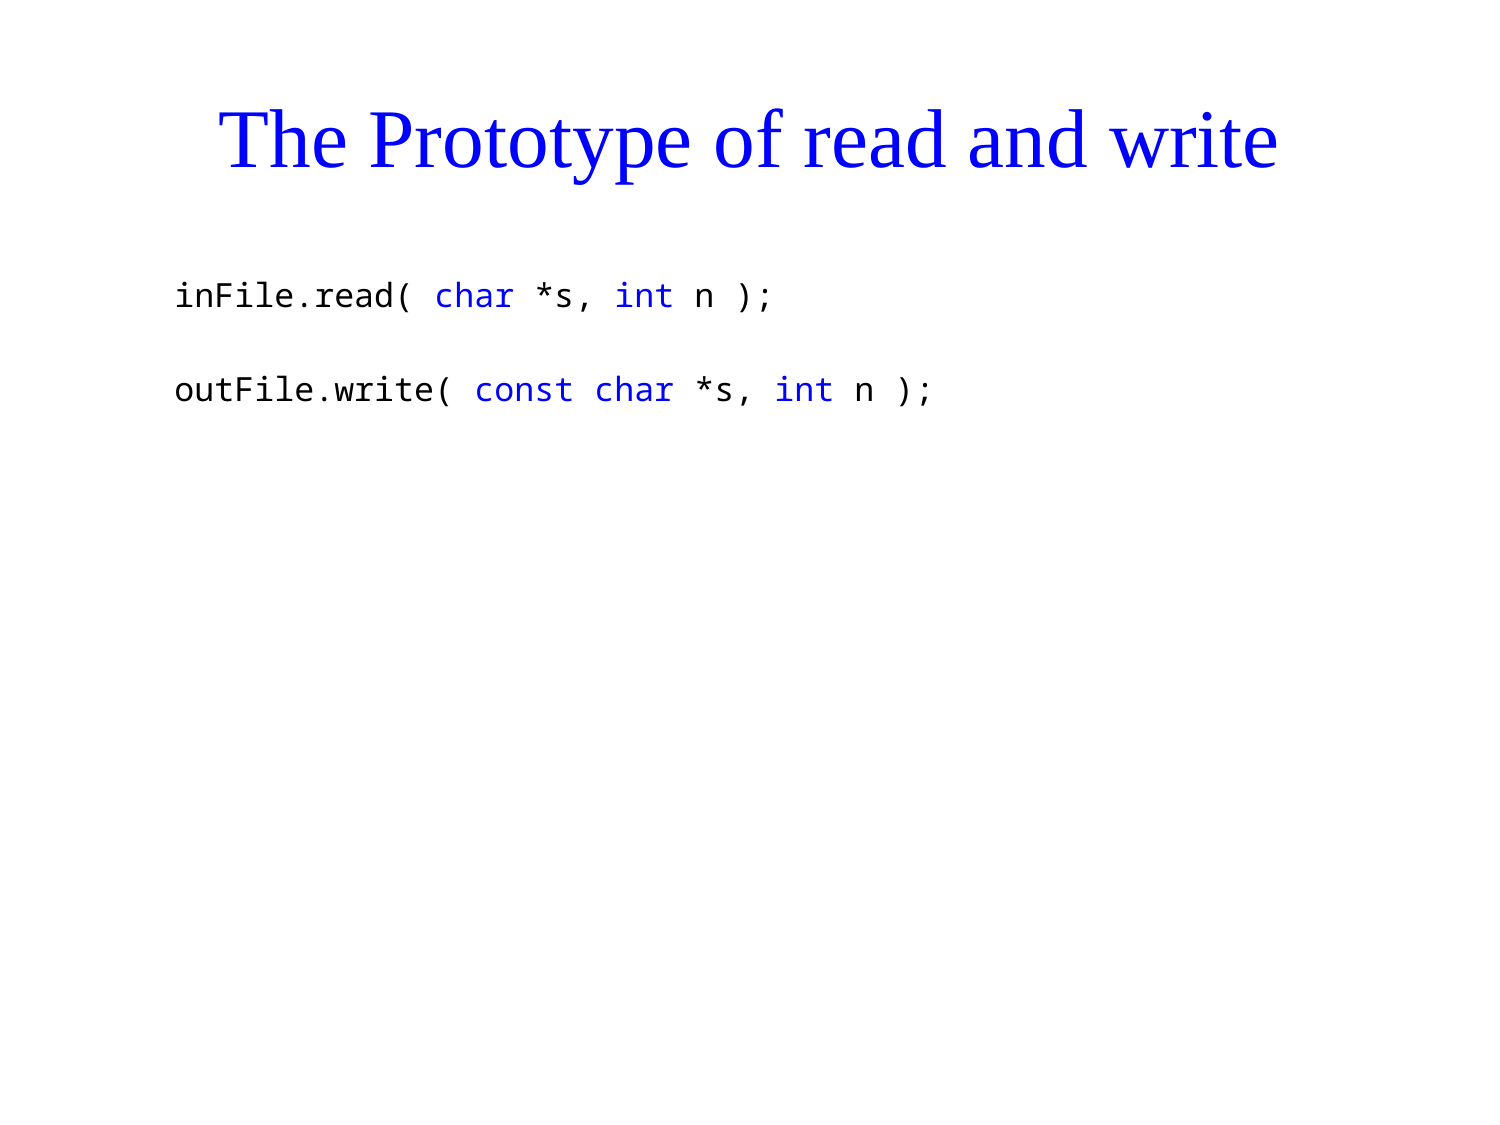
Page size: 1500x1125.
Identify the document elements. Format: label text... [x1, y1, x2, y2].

list inFile.read( char *s, int n ); outFile.write( const char *s, int n ); [159, 266, 1341, 416]
title The Prototype of read and write [40, 30, 1459, 238]
